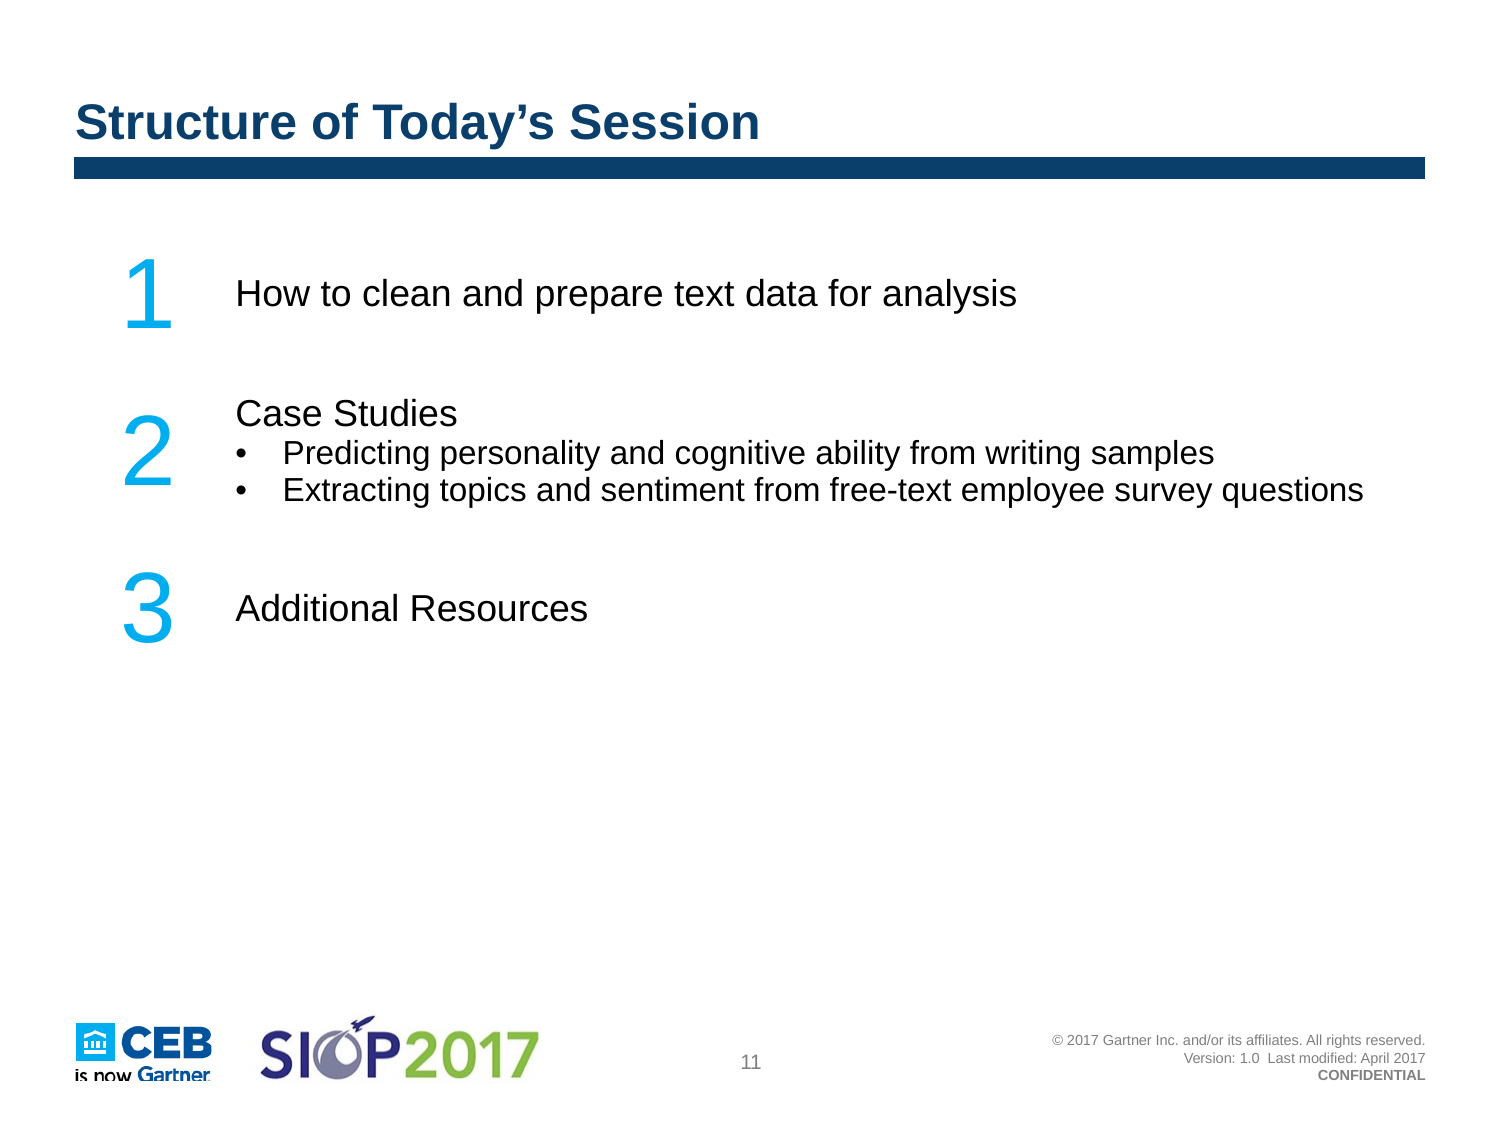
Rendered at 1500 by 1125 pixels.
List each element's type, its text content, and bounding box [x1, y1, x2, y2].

title Structure of Today’s Session [75, 59, 1425, 157]
table_cell 3 [75, 531, 221, 685]
table_cell 2 [75, 371, 221, 531]
table_header 1 [75, 217, 221, 371]
table_cell Case Studies Predicting personality and cognitive ability from writing samples Extracting topics and sentiment from free-text employee survey questions [221, 371, 1423, 531]
table_cell Additional Resources [221, 531, 1423, 685]
picture [248, 1012, 543, 1084]
table_header How to clean and prepare text data for analysis [221, 217, 1423, 371]
